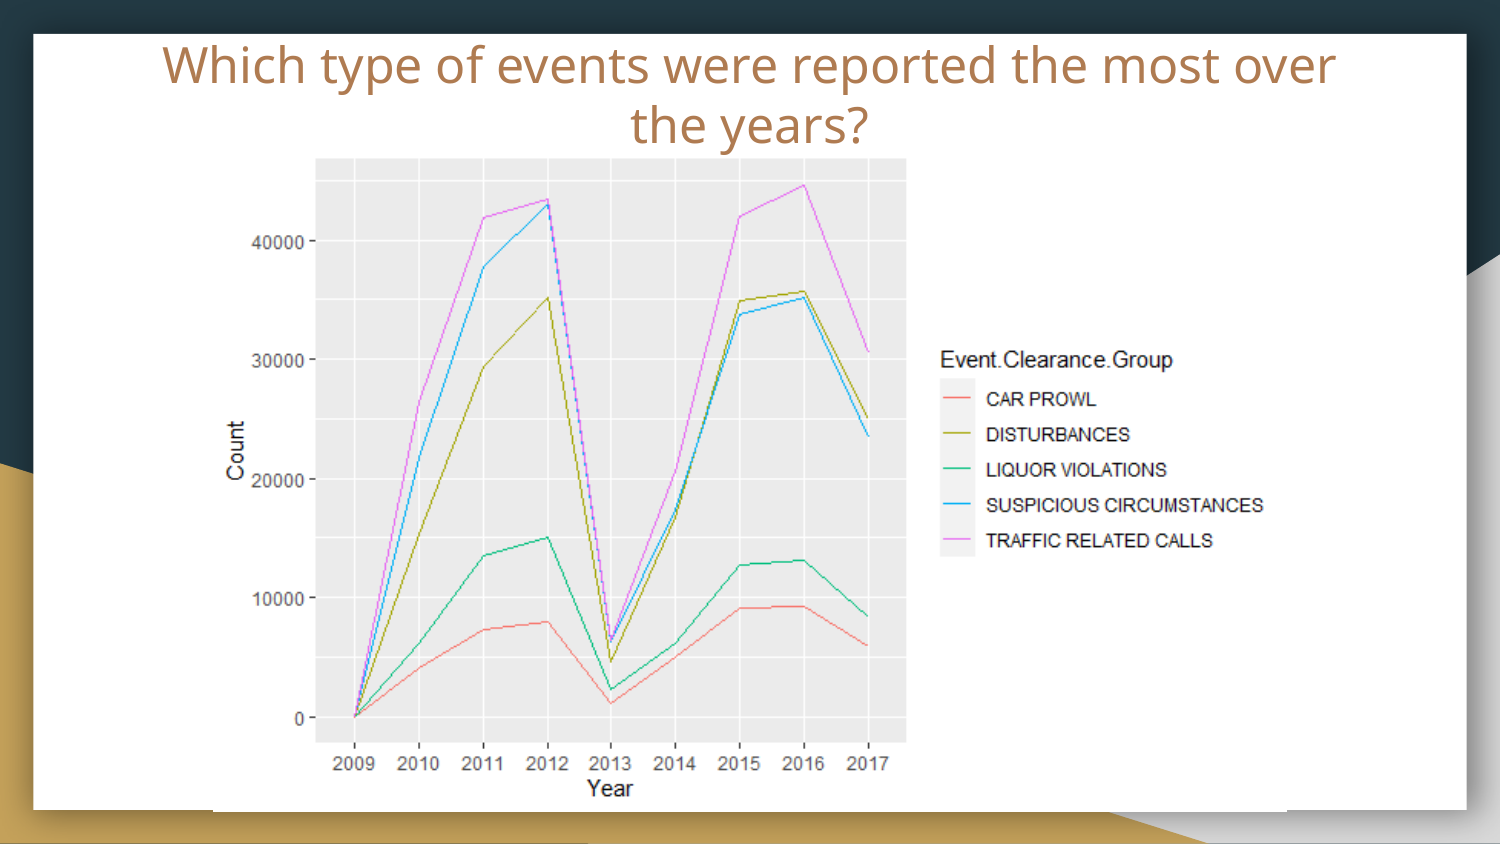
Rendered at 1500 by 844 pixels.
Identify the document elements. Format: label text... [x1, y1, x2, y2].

picture [212, 148, 1287, 812]
title Which type of events were reported the most over the years? [134, 42, 1366, 144]
